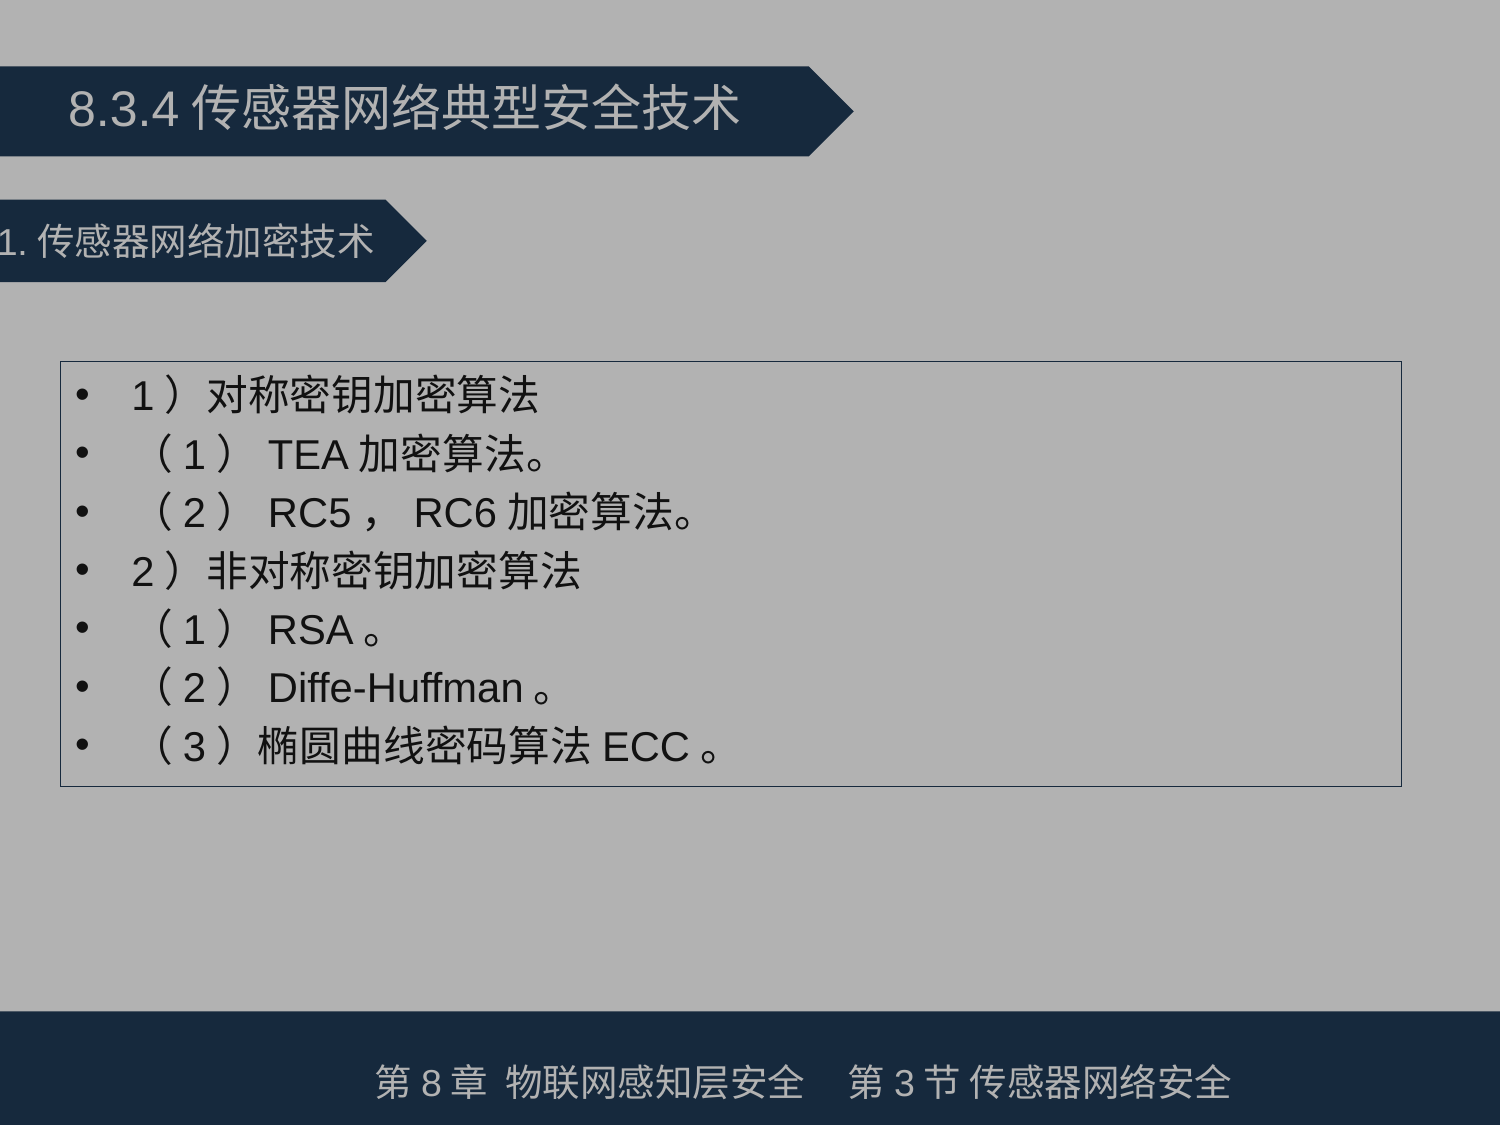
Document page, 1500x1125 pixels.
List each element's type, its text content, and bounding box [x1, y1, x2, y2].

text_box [0, 66, 854, 157]
text_box 1）对称密钥加密算法 （1）TEA加密算法。 （2）RC5，RC6加密算法。 2）非对称密钥加密算法 （1）RSA。 （2）Diffe-Huffman。 （3）椭圆曲线密码算法ECC。 [60, 361, 1402, 787]
text_box 1.传感器网络加密技术 [0, 197, 429, 285]
text_box 第8章 物联网感知层安全 第3节 传感器网络安全 [359, 1051, 1248, 1112]
text_box [432, 532, 613, 592]
